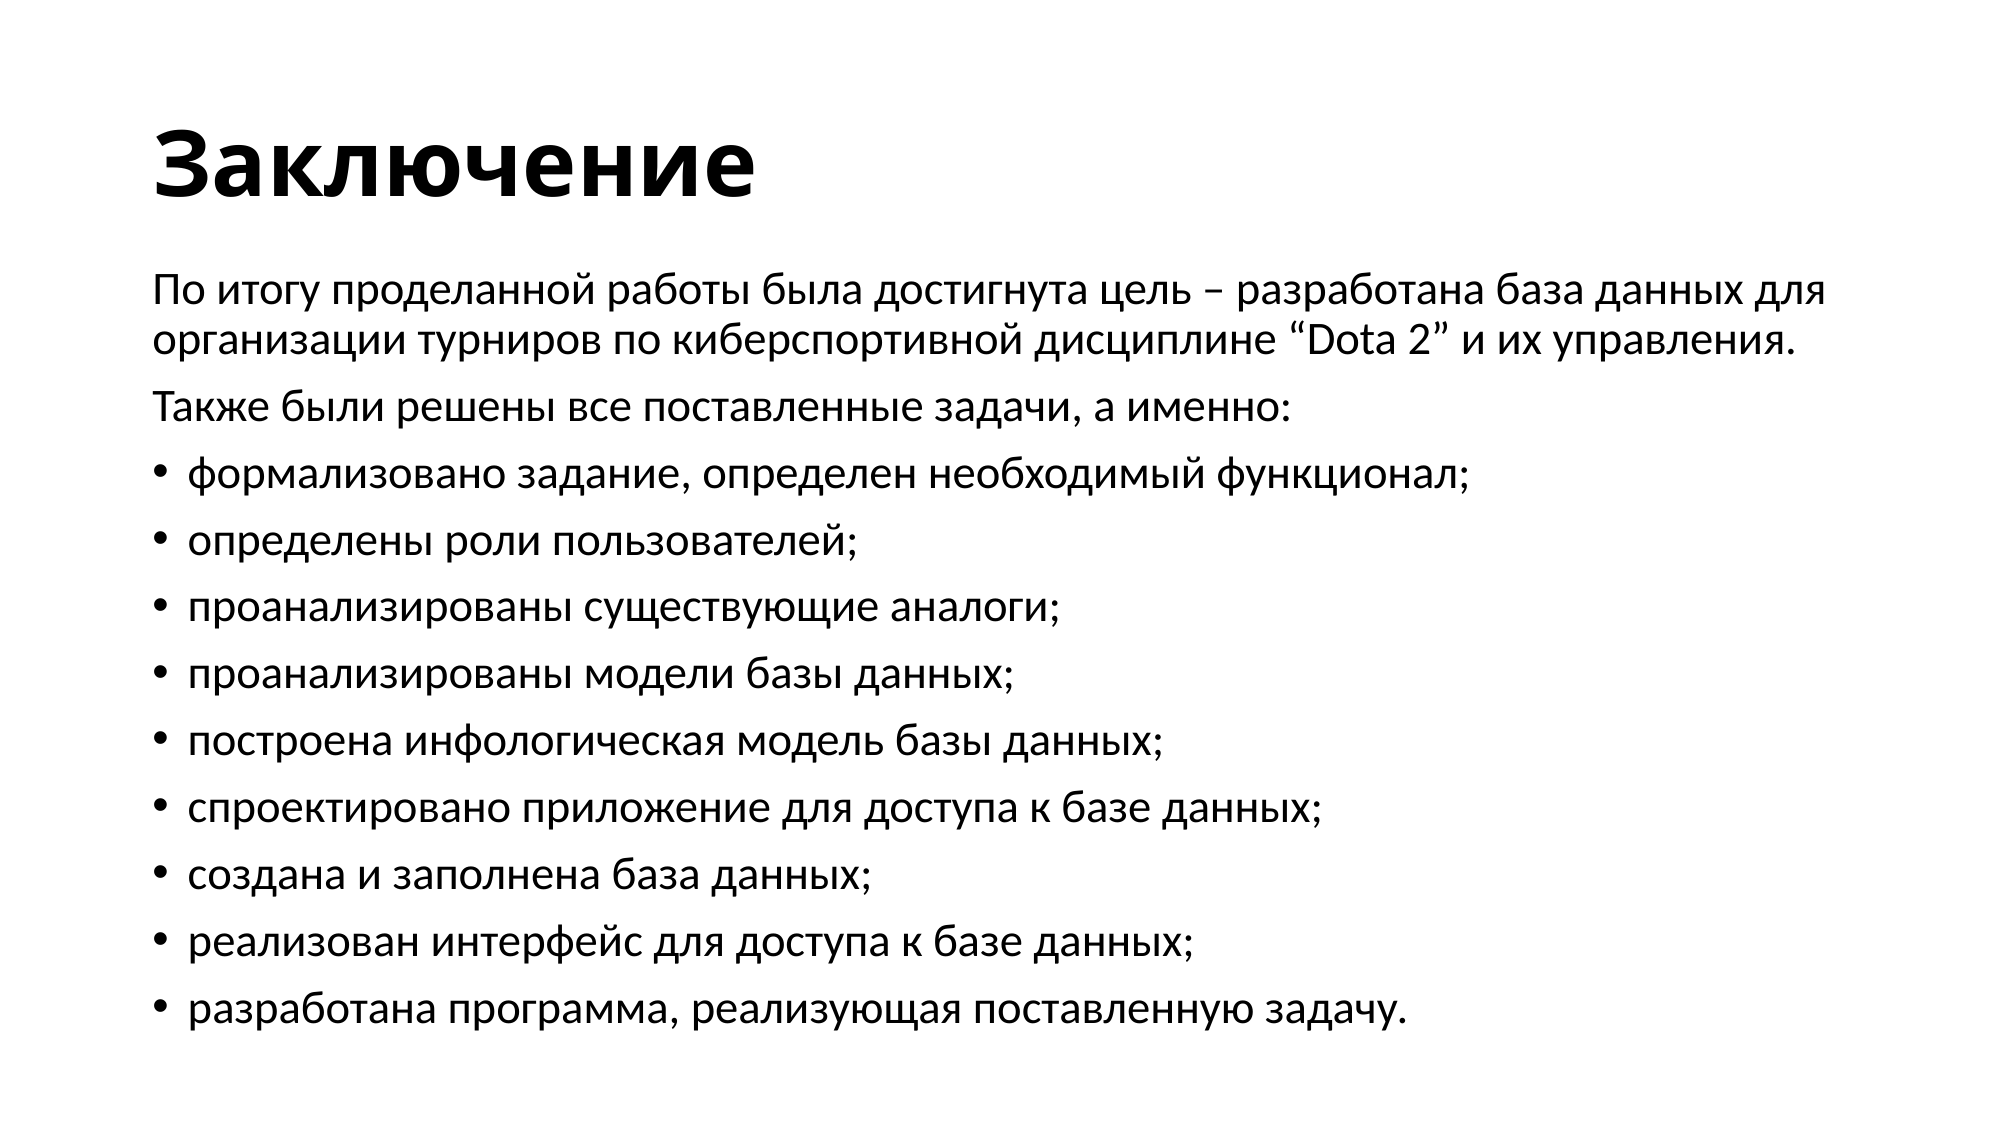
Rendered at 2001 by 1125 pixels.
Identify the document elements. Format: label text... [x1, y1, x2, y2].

list По итогу проделанной работы была достигнута цель – разработана база данных для организации турниров по киберспортивной дисциплине “Dota 2” и их управления. Также были решены все поставленные задачи, а именно: формализовано задание, определен необходимый функционал; определены роли пользователей; проанализированы существующие аналоги; проанализированы модели базы данных; построена инфологическая модель базы данных; спроектировано приложение для доступа к базе данных; создана и заполнена база данных; реализован интерфейс для доступа к базе данных; разработана программа, реализующая поставленную задачу. [137, 256, 1863, 1043]
title Заключение [137, 58, 1863, 256]
